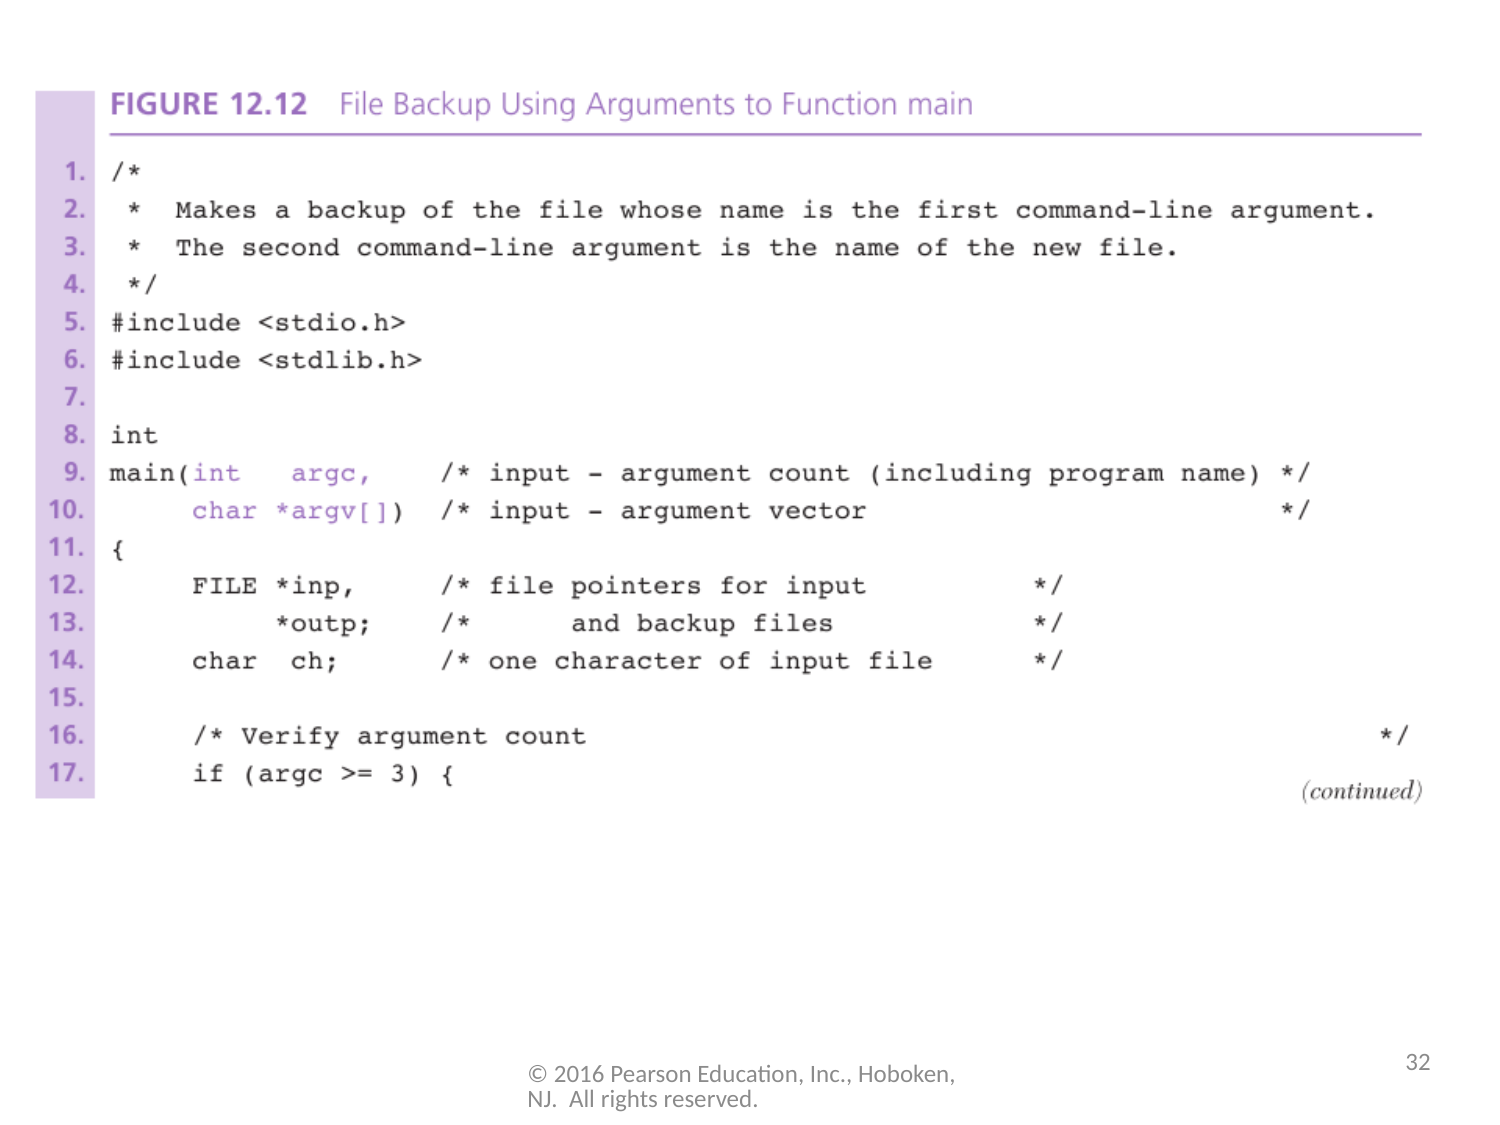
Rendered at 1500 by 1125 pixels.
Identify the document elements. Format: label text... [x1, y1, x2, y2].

footer © 2016 Pearson Education, Inc., Hoboken, NJ. All rights reserved. [512, 1042, 988, 1103]
picture [16, 74, 1483, 830]
slide_number 32 [1095, 1030, 1446, 1091]
